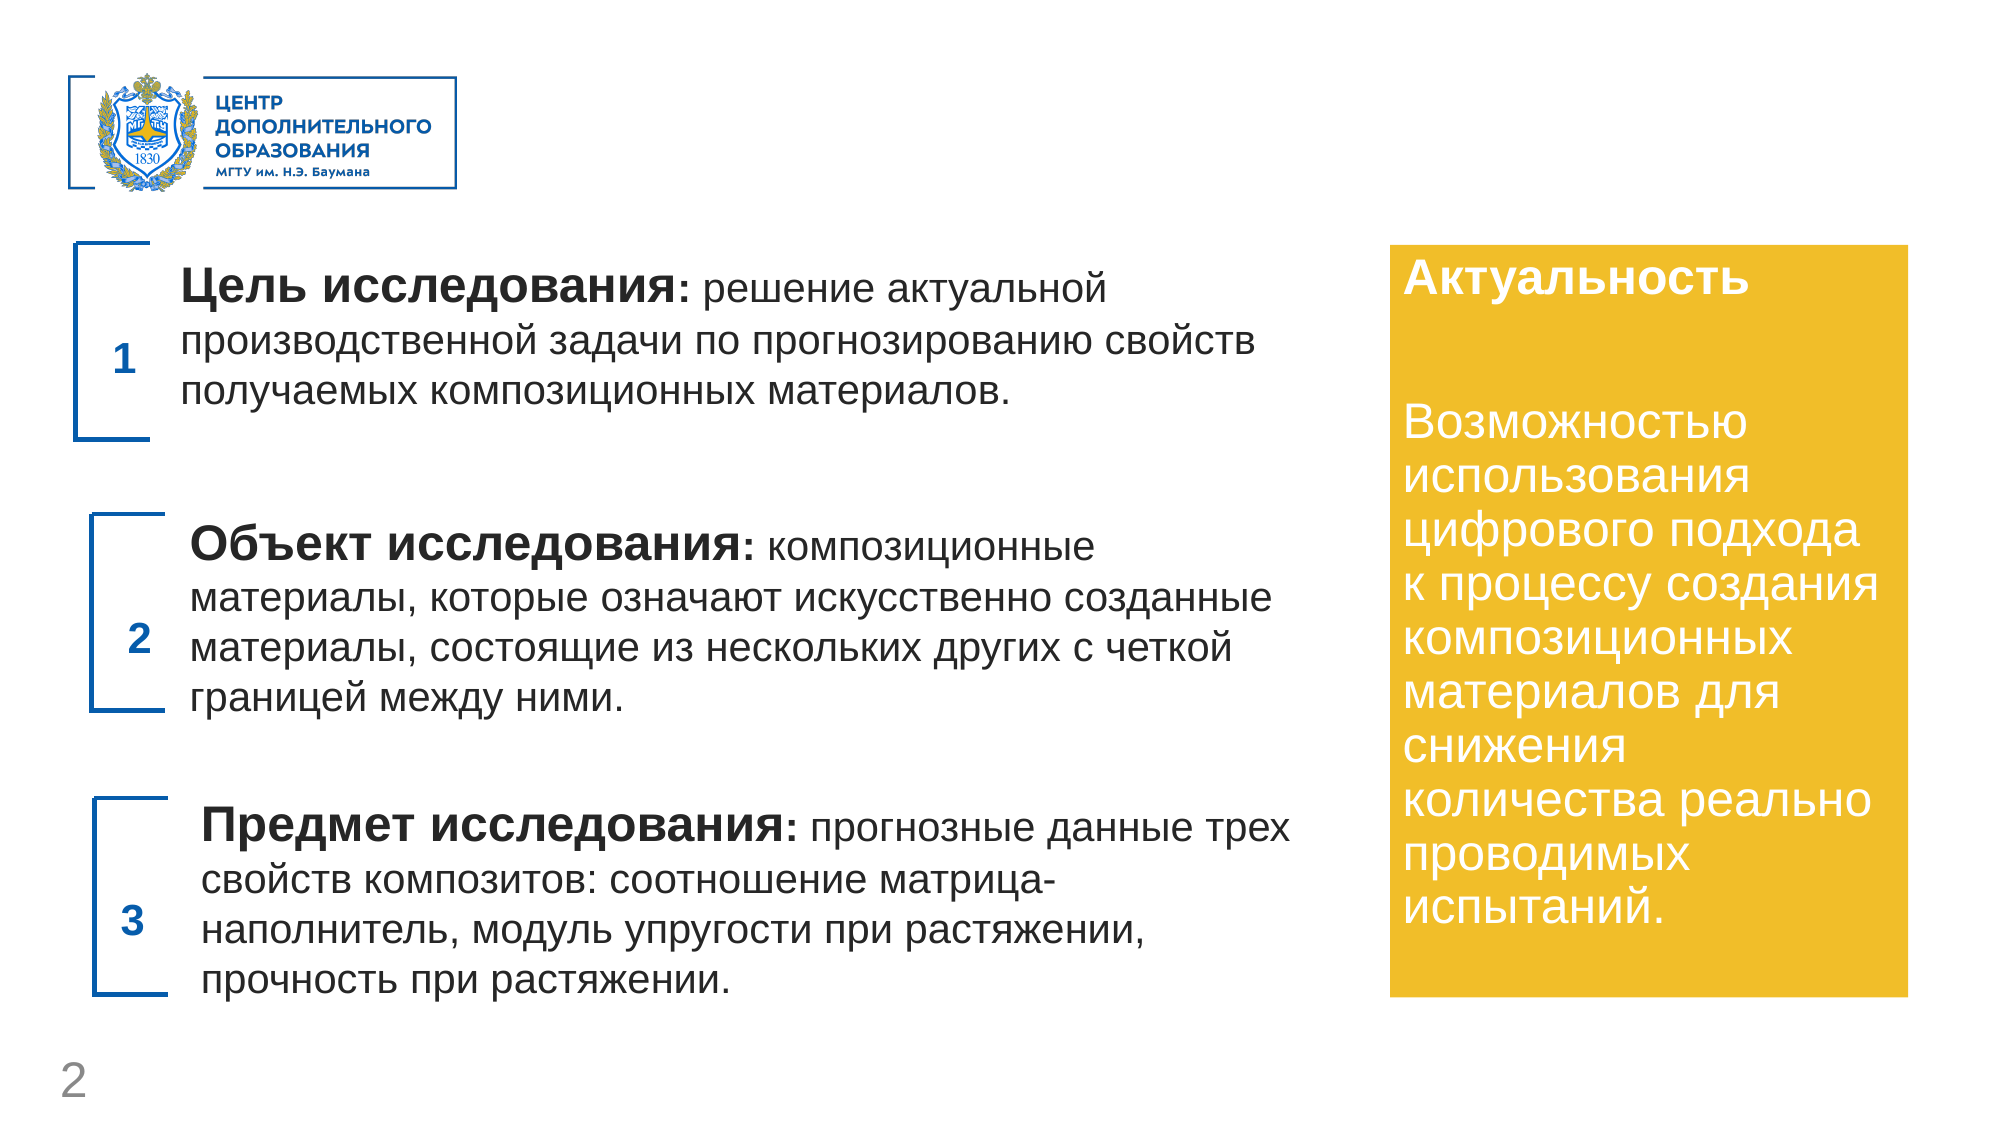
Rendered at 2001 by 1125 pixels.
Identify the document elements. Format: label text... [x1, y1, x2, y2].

text_box 1 [155, 313, 275, 419]
text_box Актуальность Возможностью использования цифрового подхода к процессу создания композиционных материалов для снижения количества реально проводимых испытаний. [1390, 244, 1909, 998]
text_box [91, 513, 166, 714]
text_box Объект исследования: композиционные материалы, которые означают искусственно созданные материалы, состоящие из нескольких других с четкой границей между ними. [174, 502, 1324, 728]
slide_number 2 [44, 1055, 139, 1101]
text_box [94, 797, 169, 998]
picture [68, 73, 457, 192]
text_box 3 [174, 875, 283, 981]
text_box Цель исследования: решение актуальной производственной задачи по прогнозированию свойств получаемых композиционных материалов. [165, 245, 1292, 421]
text_box Предмет исследования: прогнозные данные трех свойств композитов: соотношение матрица-наполнитель, модуль упругости при растяжении, прочность при растяжении. [185, 784, 1312, 1010]
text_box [75, 242, 150, 443]
text_box 2 [170, 593, 290, 699]
